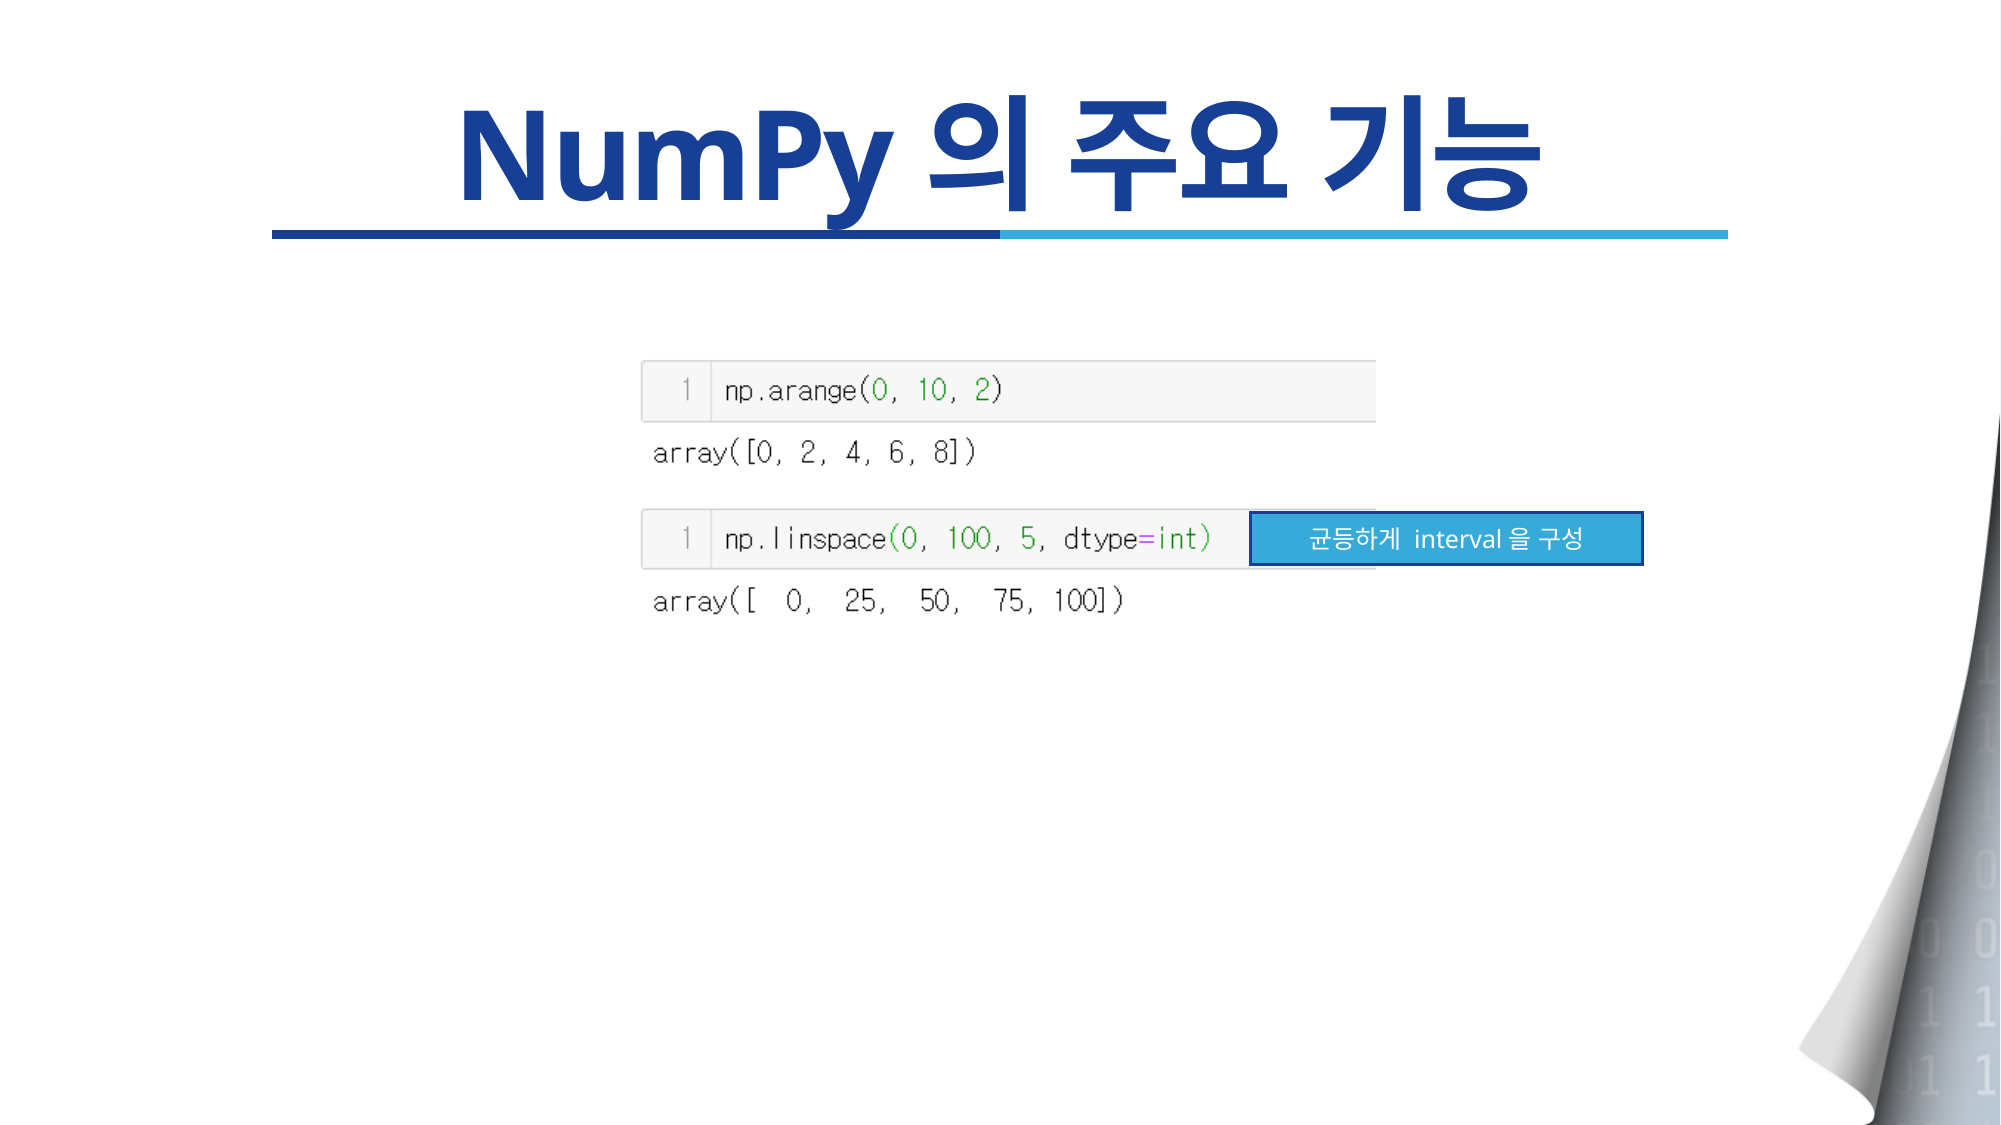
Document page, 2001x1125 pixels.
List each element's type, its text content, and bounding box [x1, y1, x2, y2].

title NumPy의 주요 기능 [0, 84, 2000, 220]
text_box 균등하게 interval을 구성 [1376, 512, 1644, 565]
picture [0, 0, 2001, 1125]
